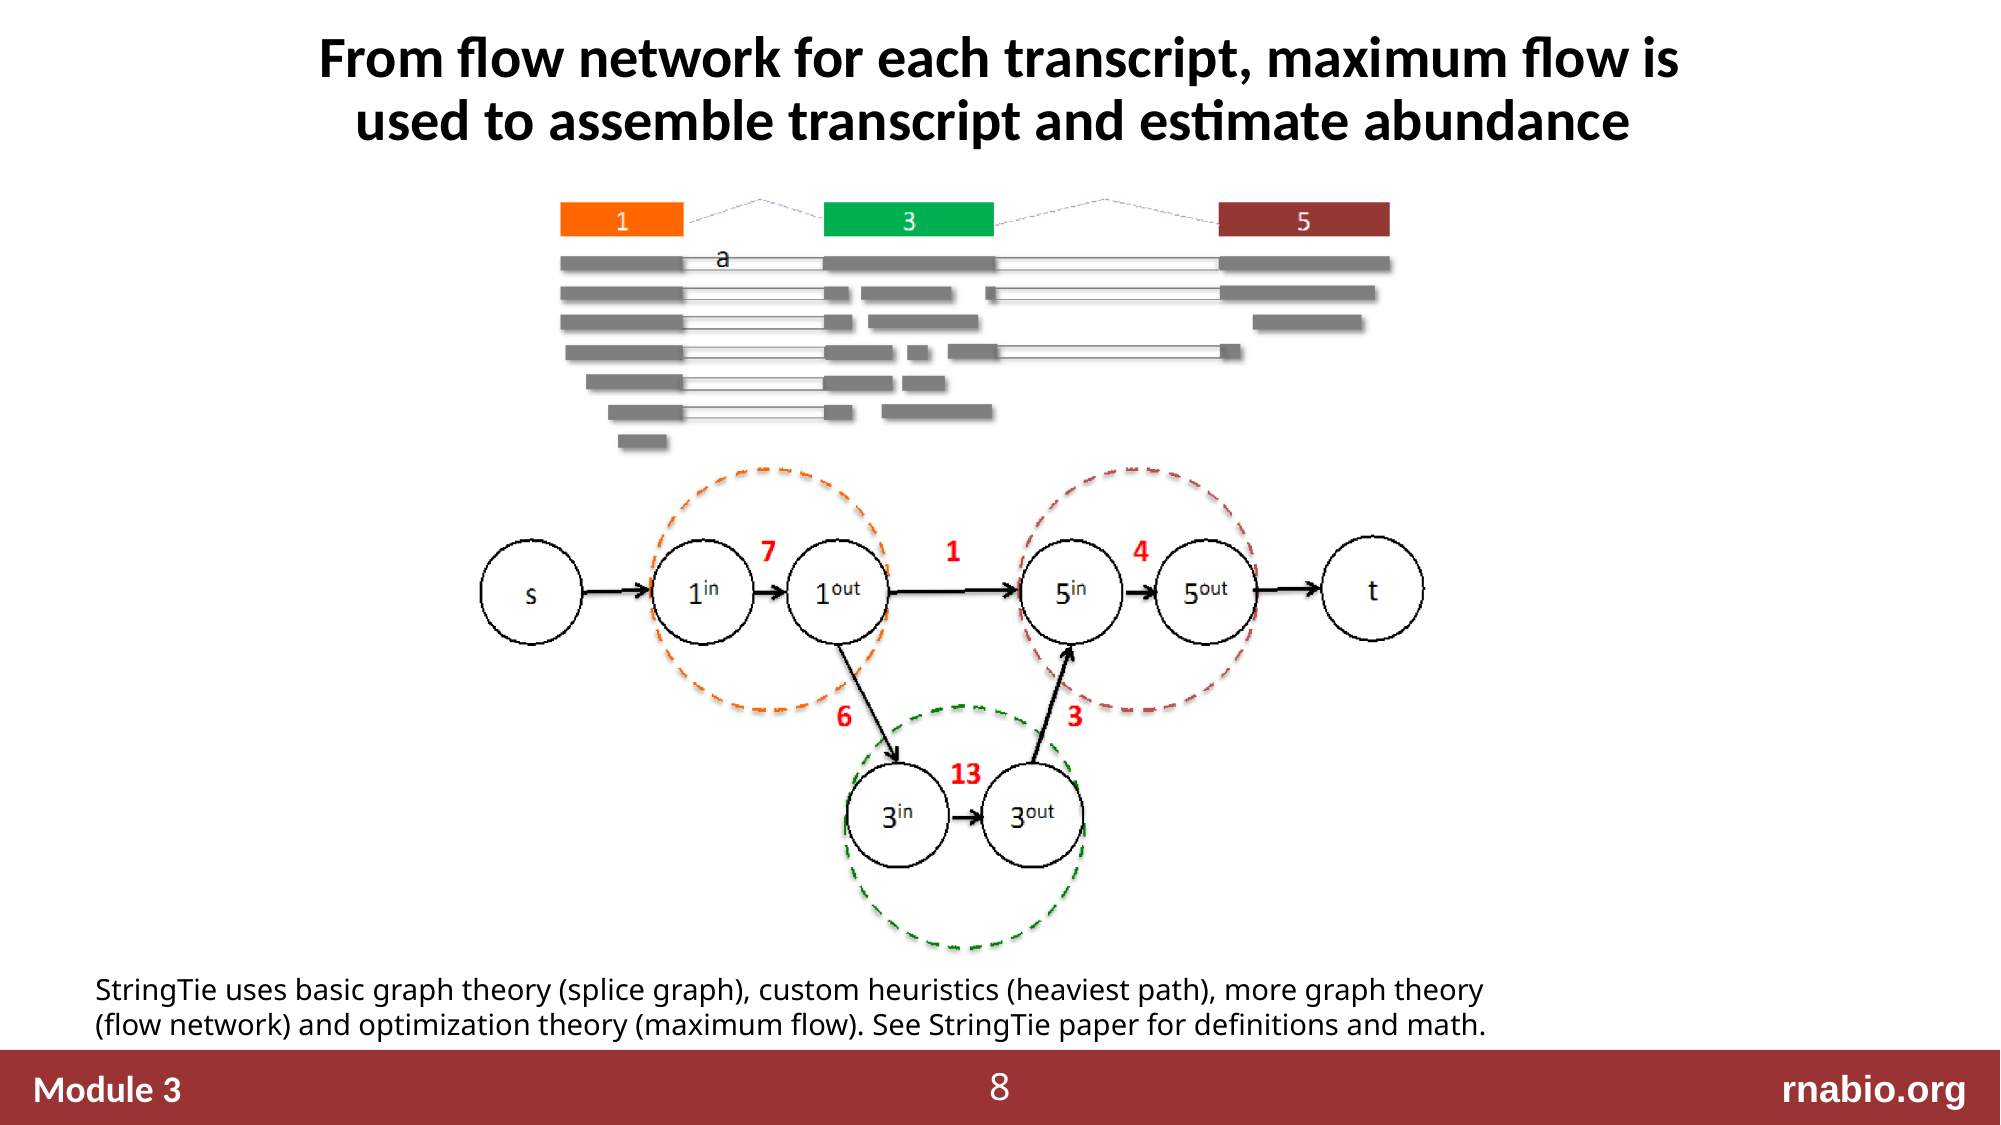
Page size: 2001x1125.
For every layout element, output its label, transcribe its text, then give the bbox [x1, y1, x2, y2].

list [432, 160, 1497, 970]
text_box StringTie uses basic graph theory (splice graph), custom heuristics (heaviest path), more graph theory (flow network) and optimization theory (maximum flow). See StringTie paper for definitions and math. [80, 964, 1937, 1049]
title From flow network for each transcript, maximum flow is used to assemble transcript and estimate abundance [275, 7, 1725, 173]
